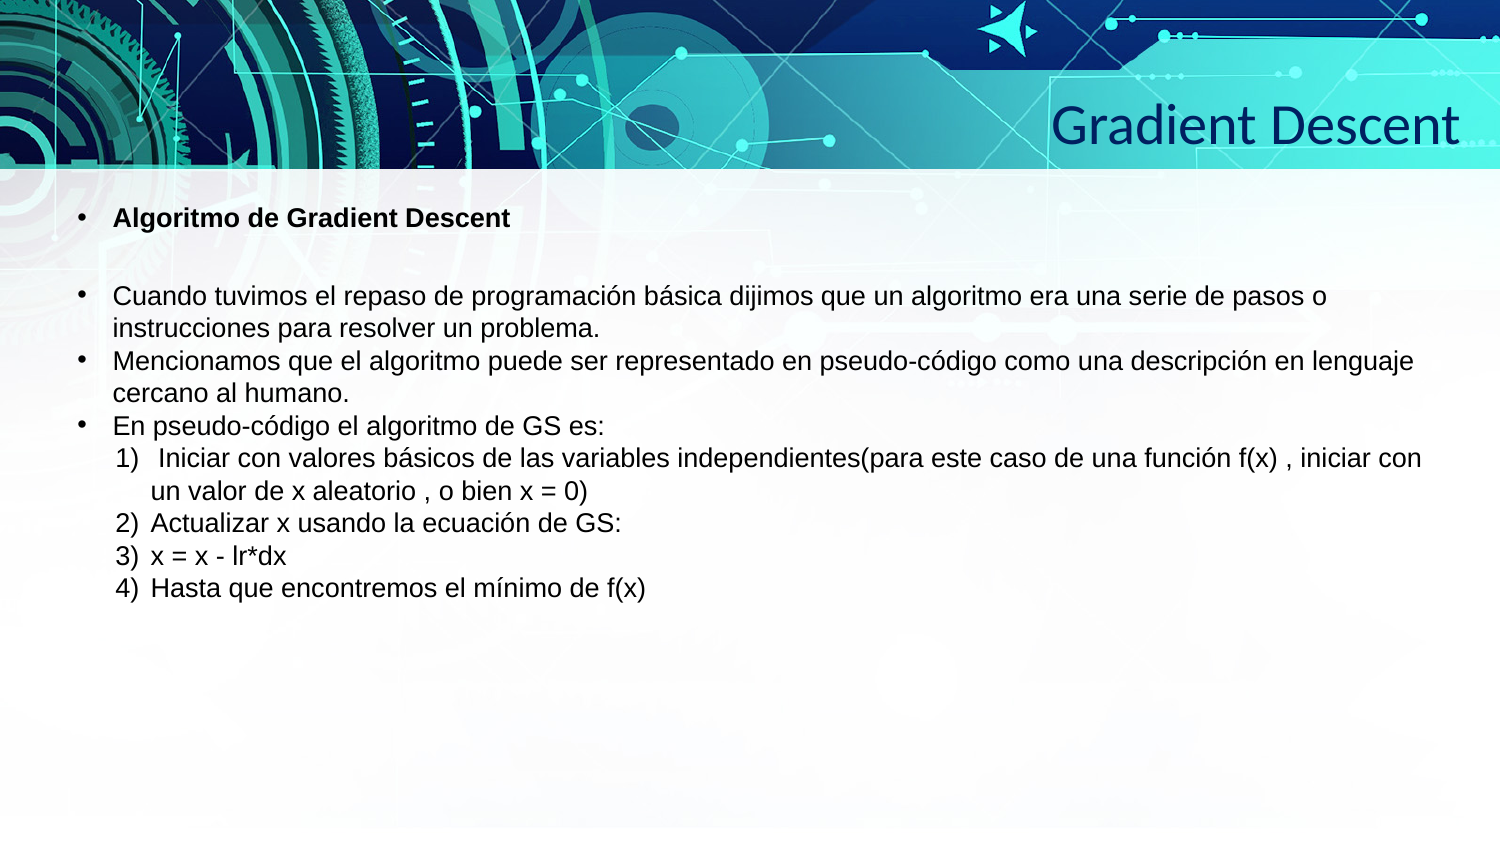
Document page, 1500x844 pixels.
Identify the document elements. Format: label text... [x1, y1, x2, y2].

picture [0, 0, 1500, 844]
text_box Algoritmo de Gradient Descent Cuando tuvimos el repaso de programación básica dijimos que un algoritmo era una serie de pasos o instrucciones para resolver un problema. Mencionamos que el algoritmo puede ser representado en pseudo-código como una descripción en lenguaje cercano al humano. En pseudo-código el algoritmo de GS es: Iniciar con valores básicos de las variables independientes(para este caso de una función f(x) , iniciar con un valor de x aleatorio , o bien x = 0) Actualizar x usando la ecuación de GS: x = x - lr*dx Hasta que encontremos el mínimo de f(x) [77, 200, 1430, 402]
text_box Gradient Descent [124, 71, 1477, 171]
